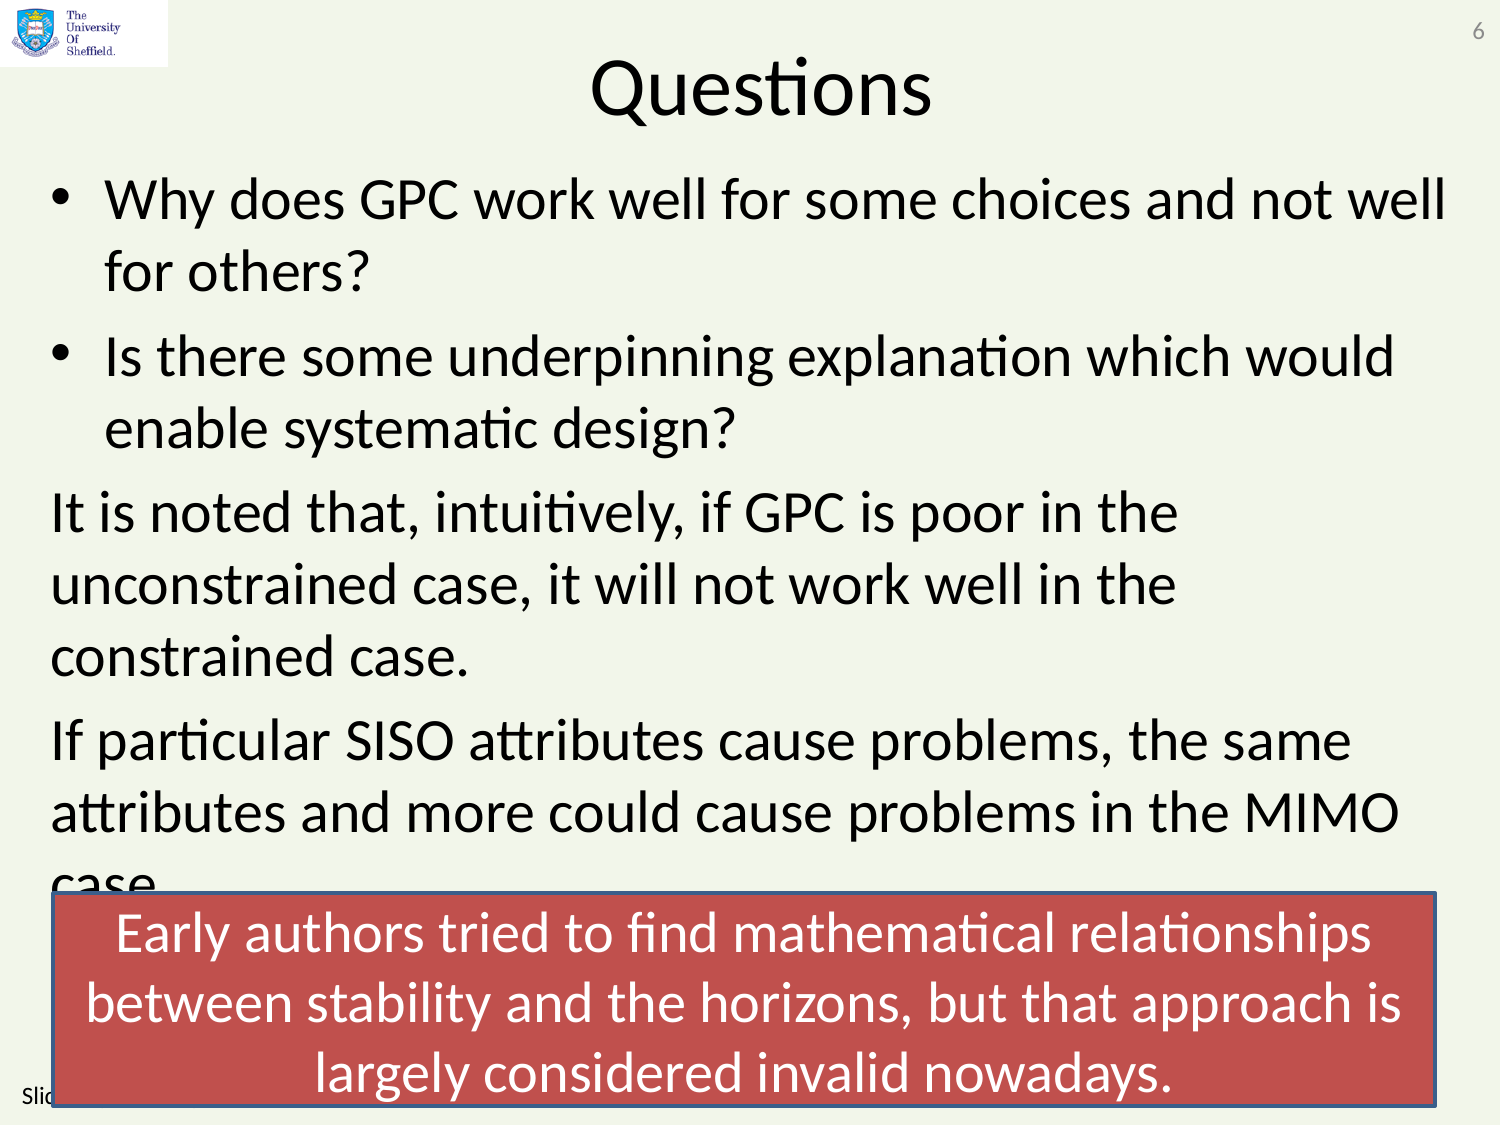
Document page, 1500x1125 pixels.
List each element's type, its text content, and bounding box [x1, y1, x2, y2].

picture [0, 0, 168, 67]
text_box Early authors tried to find mathematical relationships between stability and the horizons, but that approach is largely considered invalid nowadays. [51, 891, 1437, 1108]
footer Slides by Anthony Rossiter [0, 1065, 317, 1125]
list Why does GPC work well for some choices and not well for others? Is there some underpinning explanation which would enable systematic design? It is noted that, intuitively, if GPC is poor in the unconstrained case, it will not work well in the constrained case. If particular SISO attributes cause problems, the same attributes and more could cause problems in the MIMO case. [35, 152, 1465, 929]
slide_number 6 [1335, 0, 1500, 60]
title Questions [105, 23, 1418, 141]
